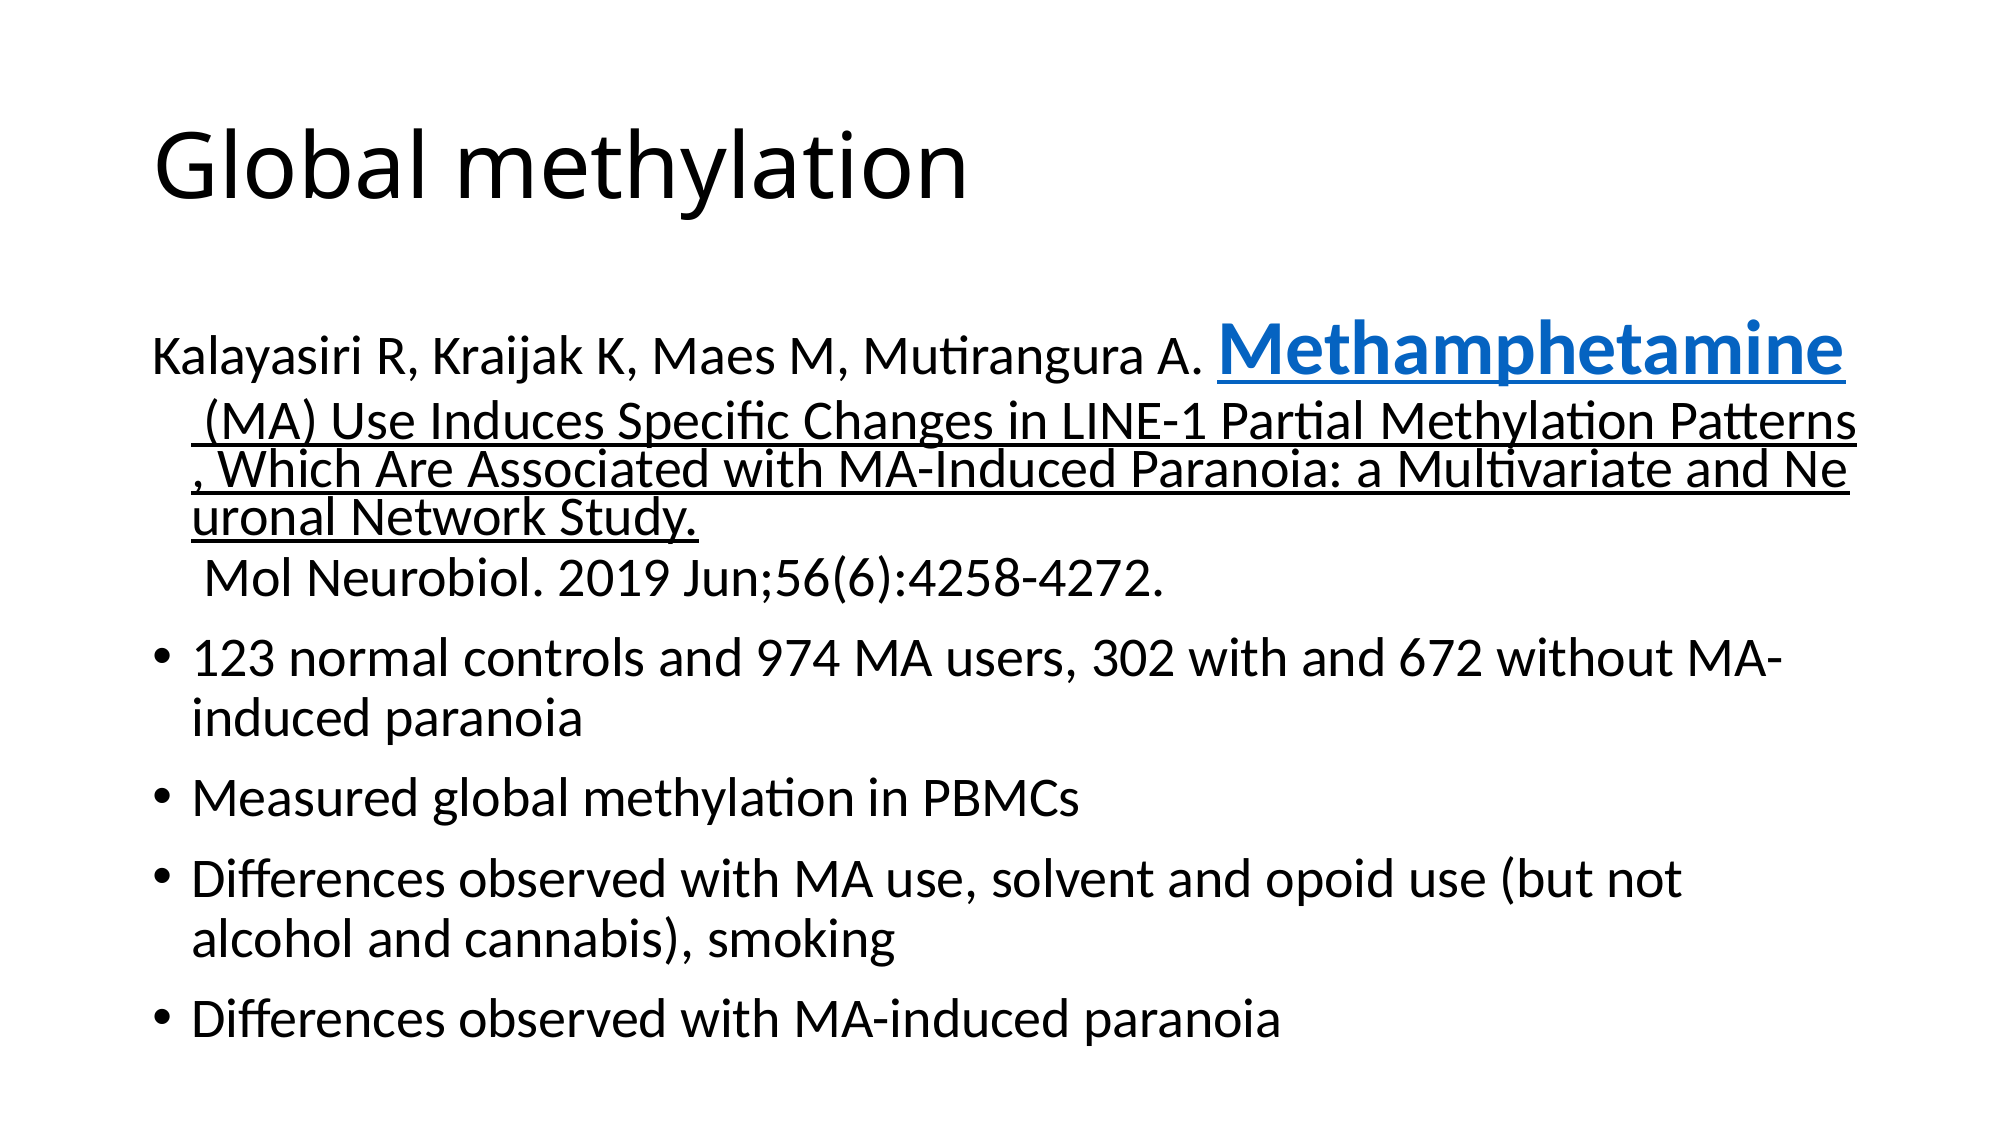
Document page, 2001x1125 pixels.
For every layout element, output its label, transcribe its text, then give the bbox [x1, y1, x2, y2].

title Global methylation [137, 59, 1863, 278]
list Kalayasiri R, Kraijak K, Maes M, Mutirangura A. Methamphetamine (MA) Use Induces Specific Changes in LINE-1 Partial Methylation Patterns, Which Are Associated with MA-Induced Paranoia: a Multivariate and Neuronal Network Study. Mol Neurobiol. 2019 Jun;56(6):4258-4272. 123 normal controls and 974 MA users, 302 with and 672 without MA-induced paranoia Measured global methylation in PBMCs Differences observed with MA use, solvent and opoid use (but not alcohol and cannabis), smoking Differences observed with MA-induced paranoia [137, 299, 1863, 1014]
